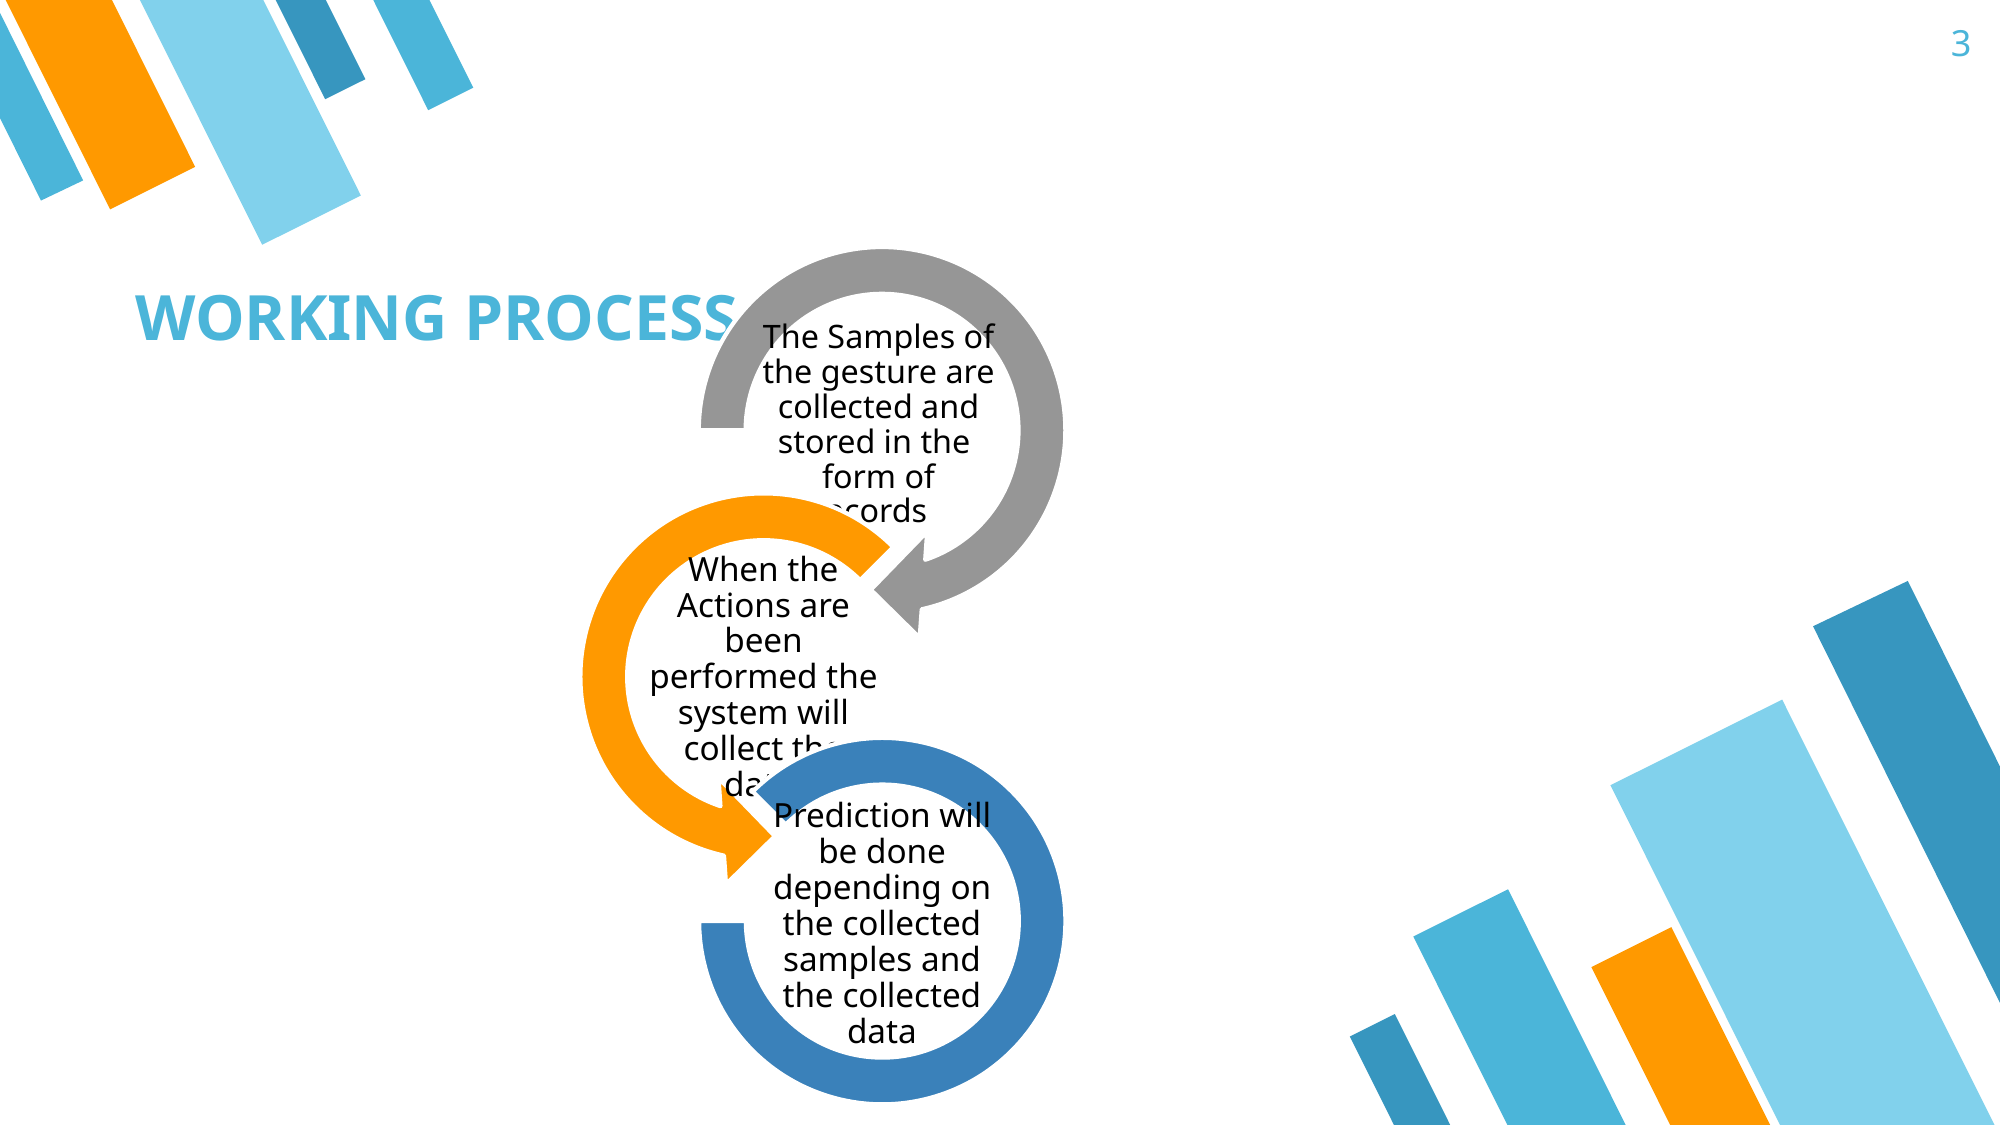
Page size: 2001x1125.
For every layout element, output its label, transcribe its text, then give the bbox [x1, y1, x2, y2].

slide_number 3 [1871, 0, 1992, 87]
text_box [174, 218, 1472, 1105]
title WORKING PROCESS [115, 237, 168, 373]
